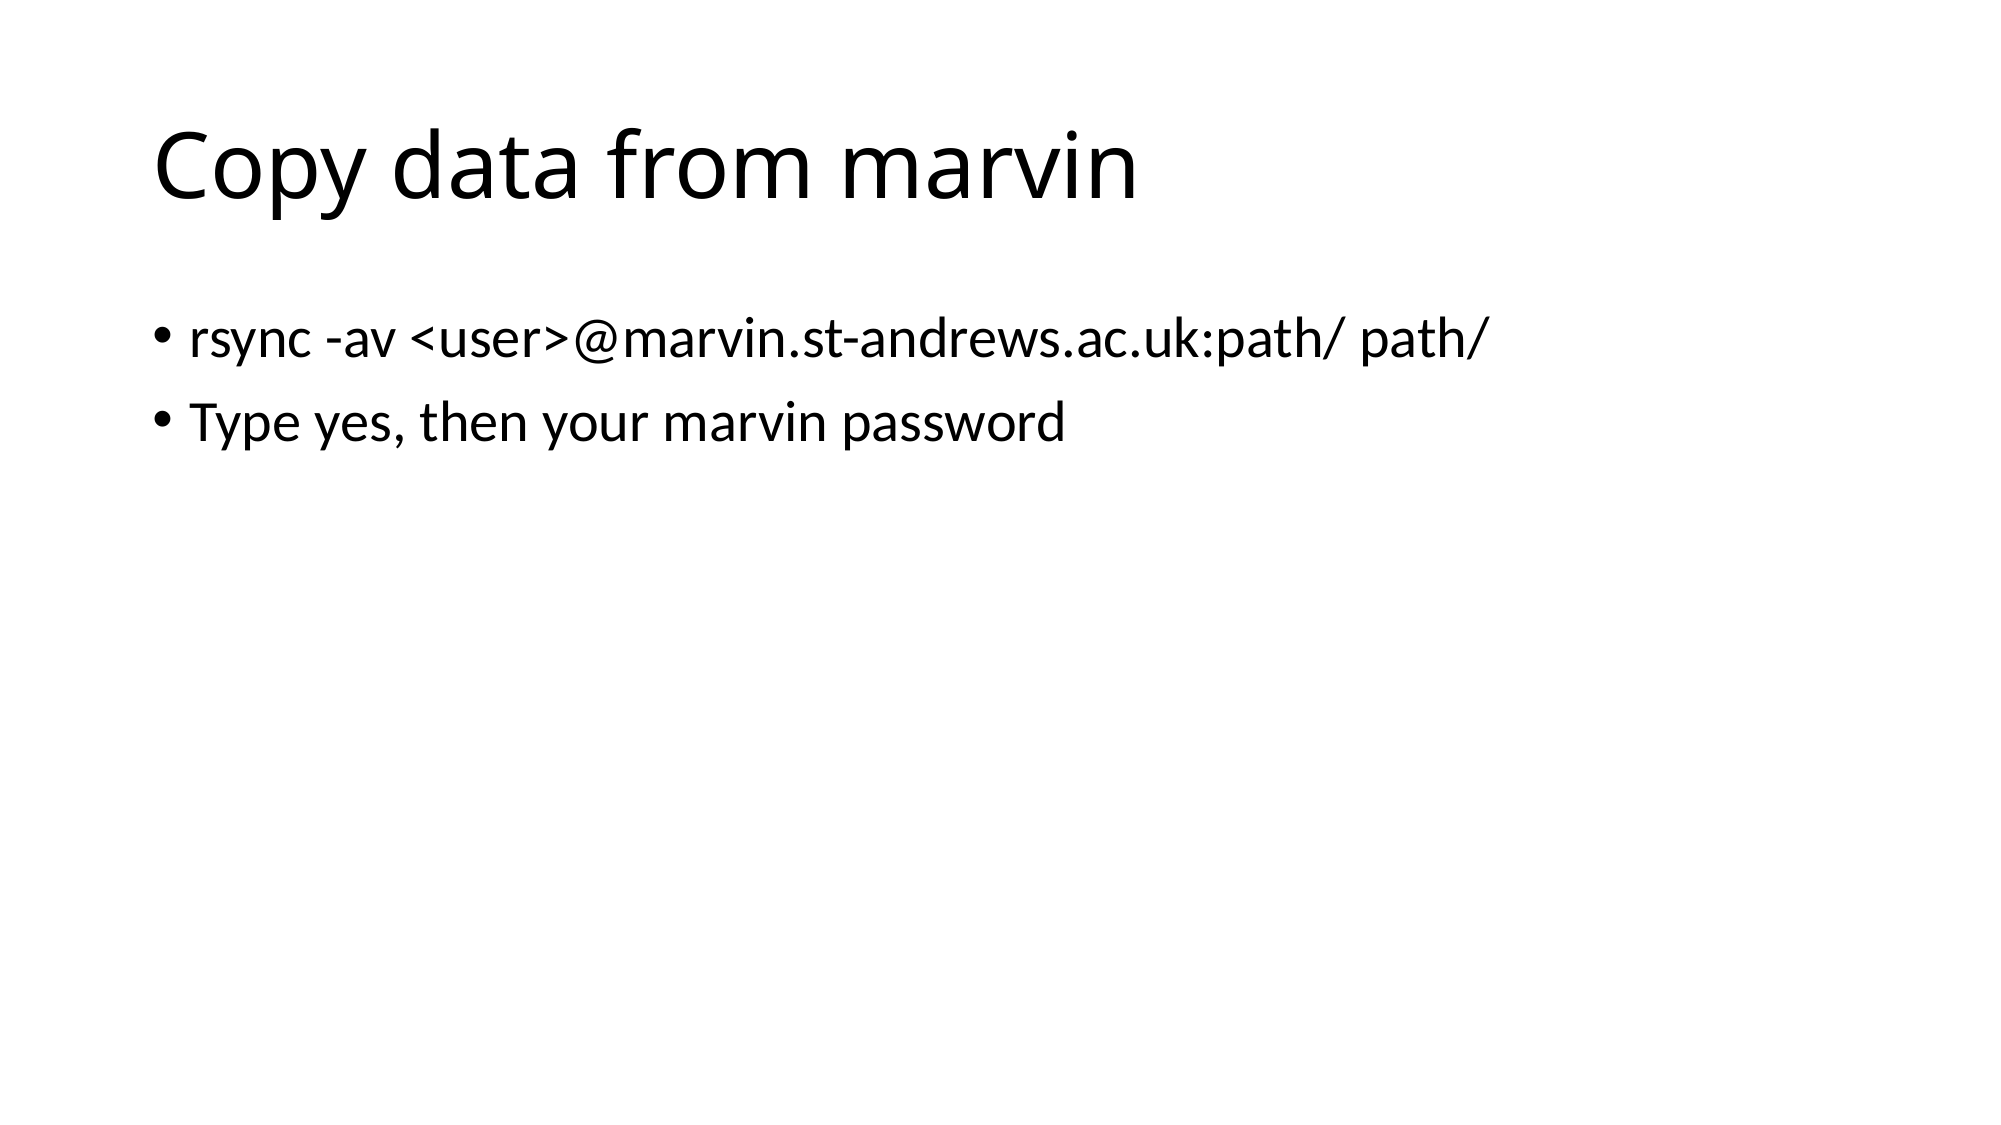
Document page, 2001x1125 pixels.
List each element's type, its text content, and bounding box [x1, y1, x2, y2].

list rsync -av <user>@marvin.st-andrews.ac.uk:path/ path/ Type yes, then your marvin password [137, 299, 1863, 1014]
title Copy data from marvin [137, 59, 1863, 278]
